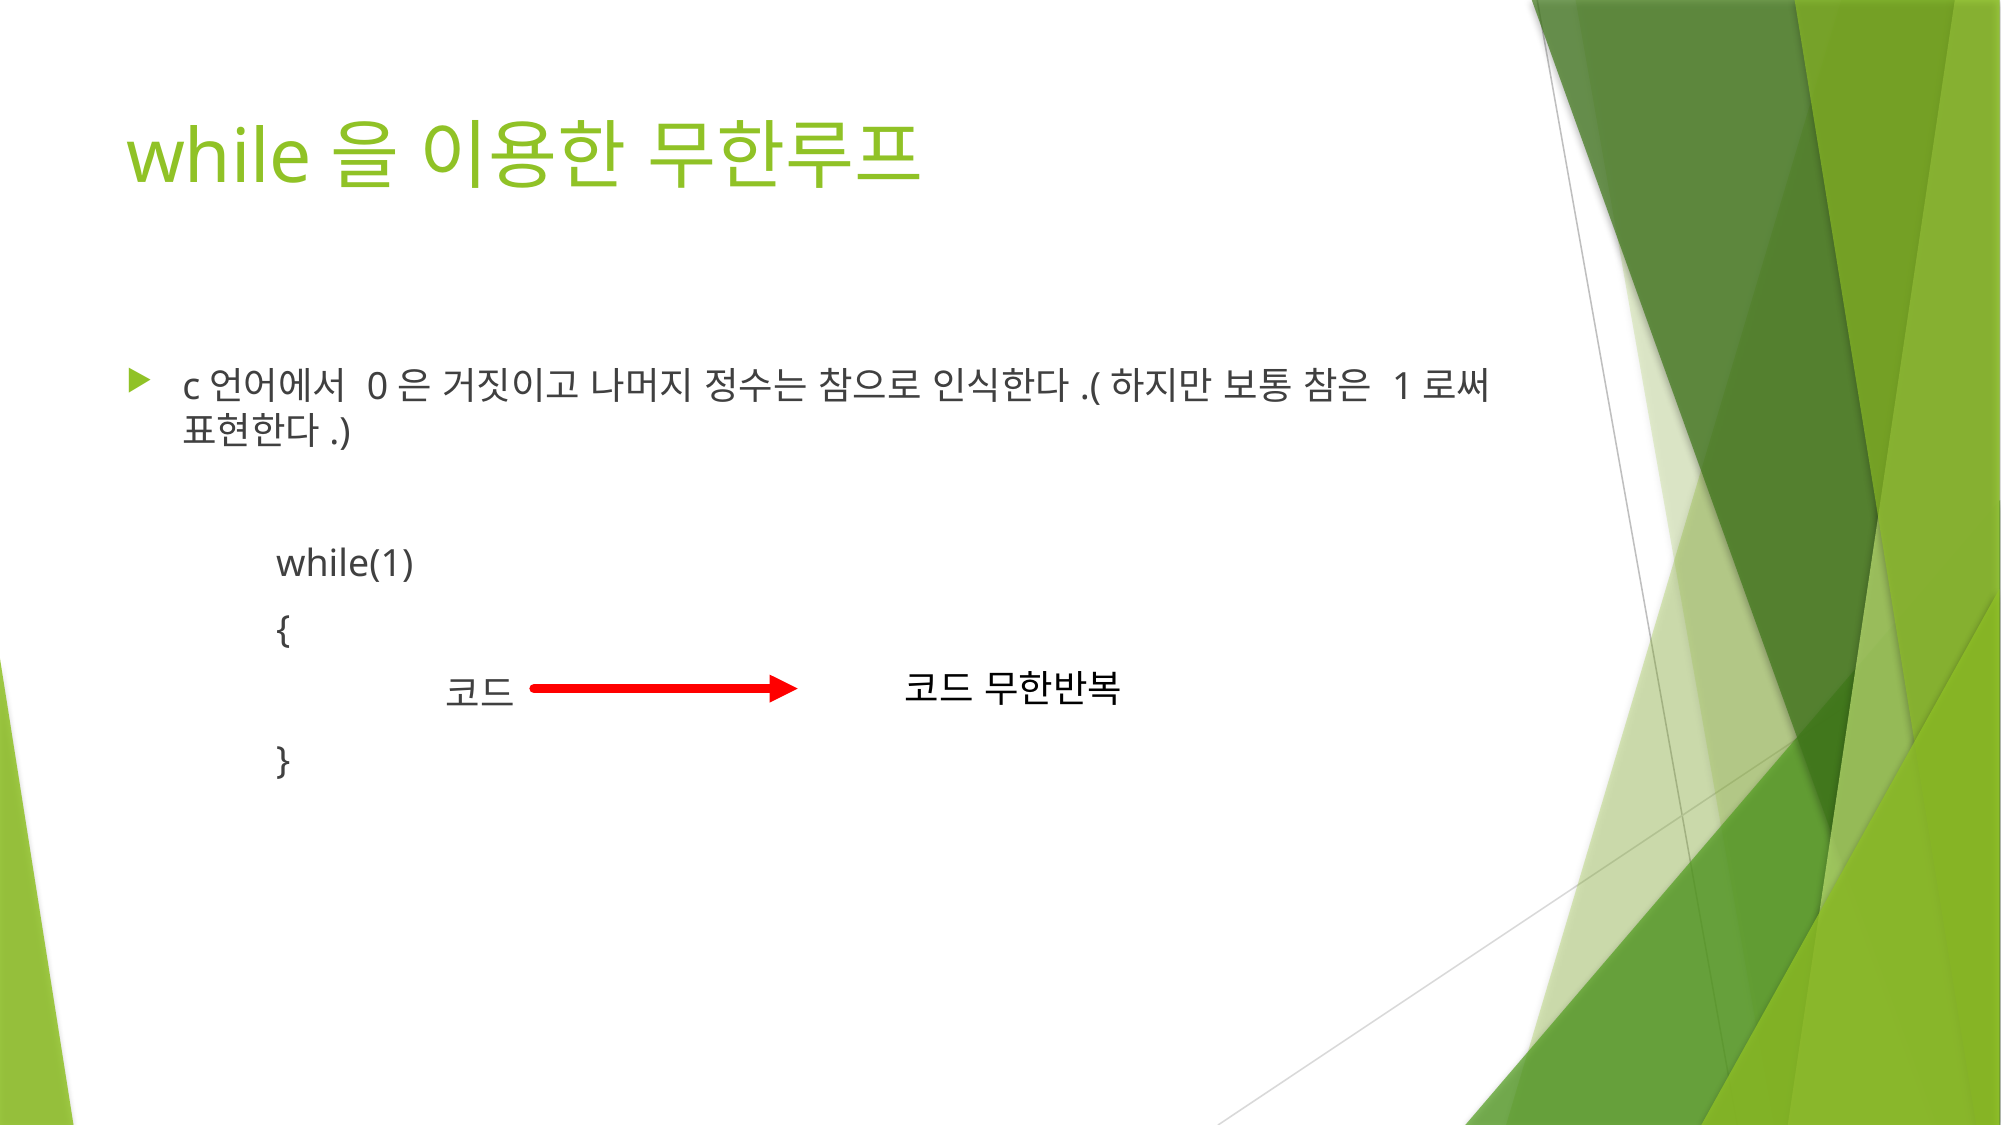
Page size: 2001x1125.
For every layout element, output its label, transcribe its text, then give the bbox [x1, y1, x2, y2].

text_box 코드 무한반복 [890, 657, 1375, 718]
title while을 이용한 무한루프 [111, 99, 1522, 317]
list c언어에서 0은 거짓이고 나머지 정수는 참으로 인식한다.(하지만 보통 참은 1로써 표현한다.) while(1) { 코드 } [111, 354, 1522, 992]
